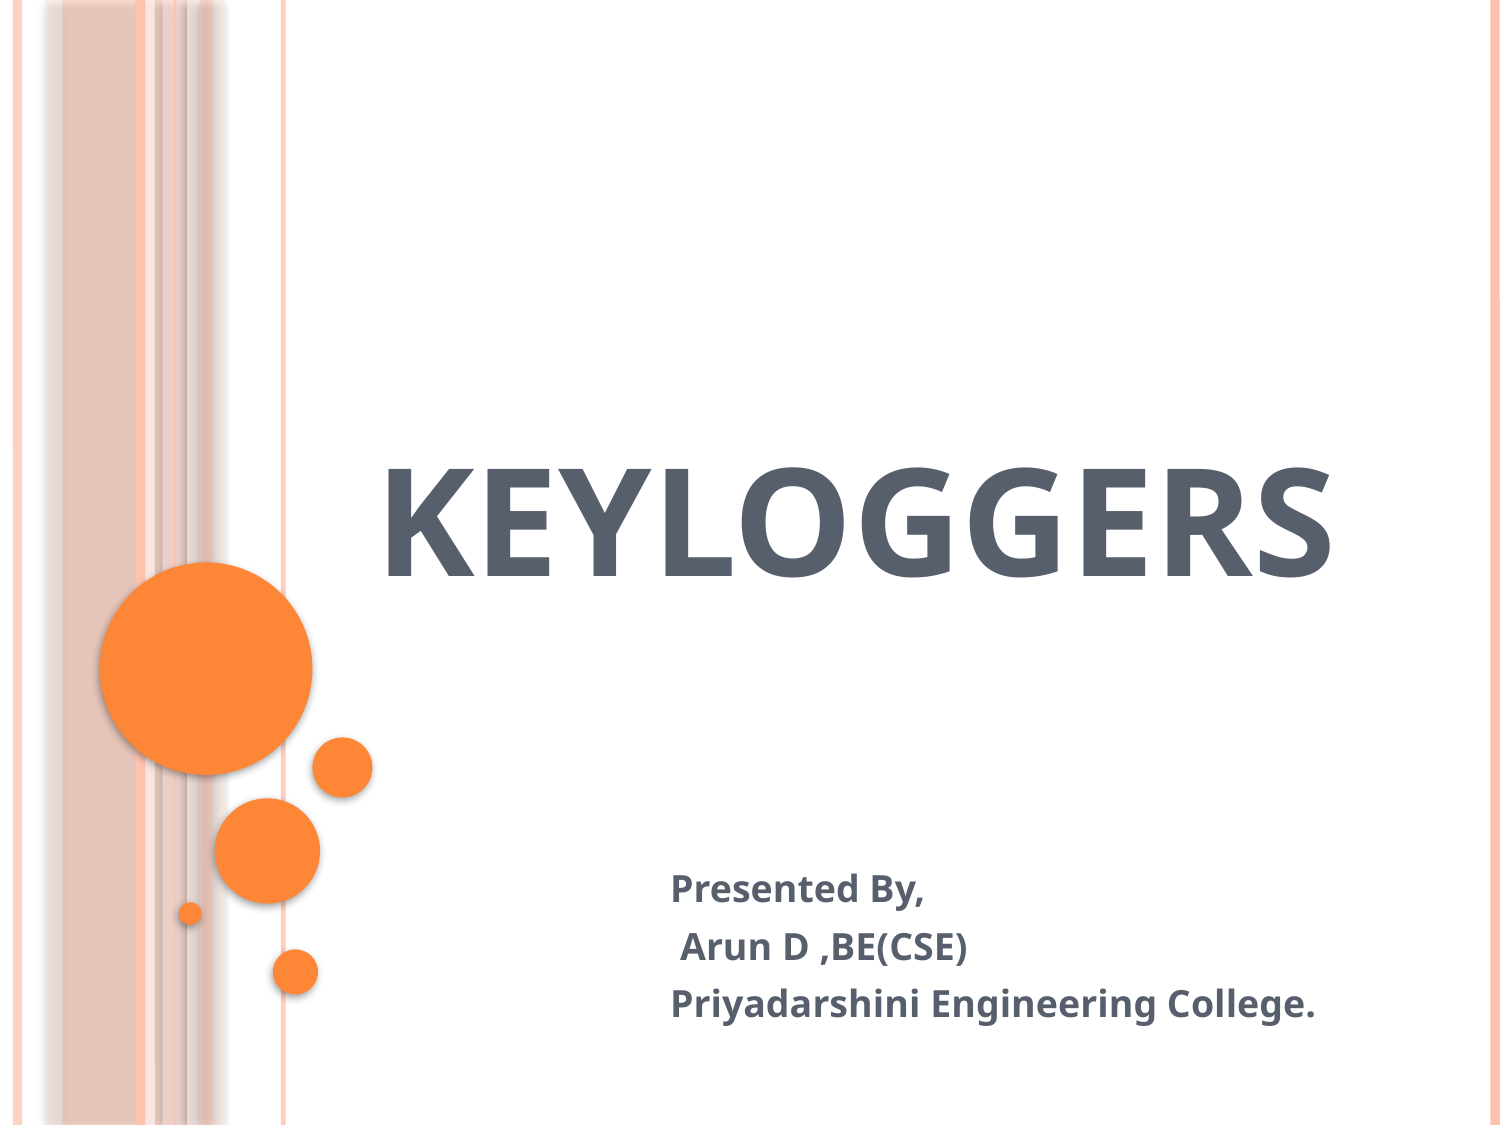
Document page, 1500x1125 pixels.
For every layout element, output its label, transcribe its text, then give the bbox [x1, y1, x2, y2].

title keyloggers [360, 302, 1373, 614]
subtitle Presented By, Arun D ,BE(CSE) Priyadarshini Engineering College. [655, 857, 1500, 1083]
